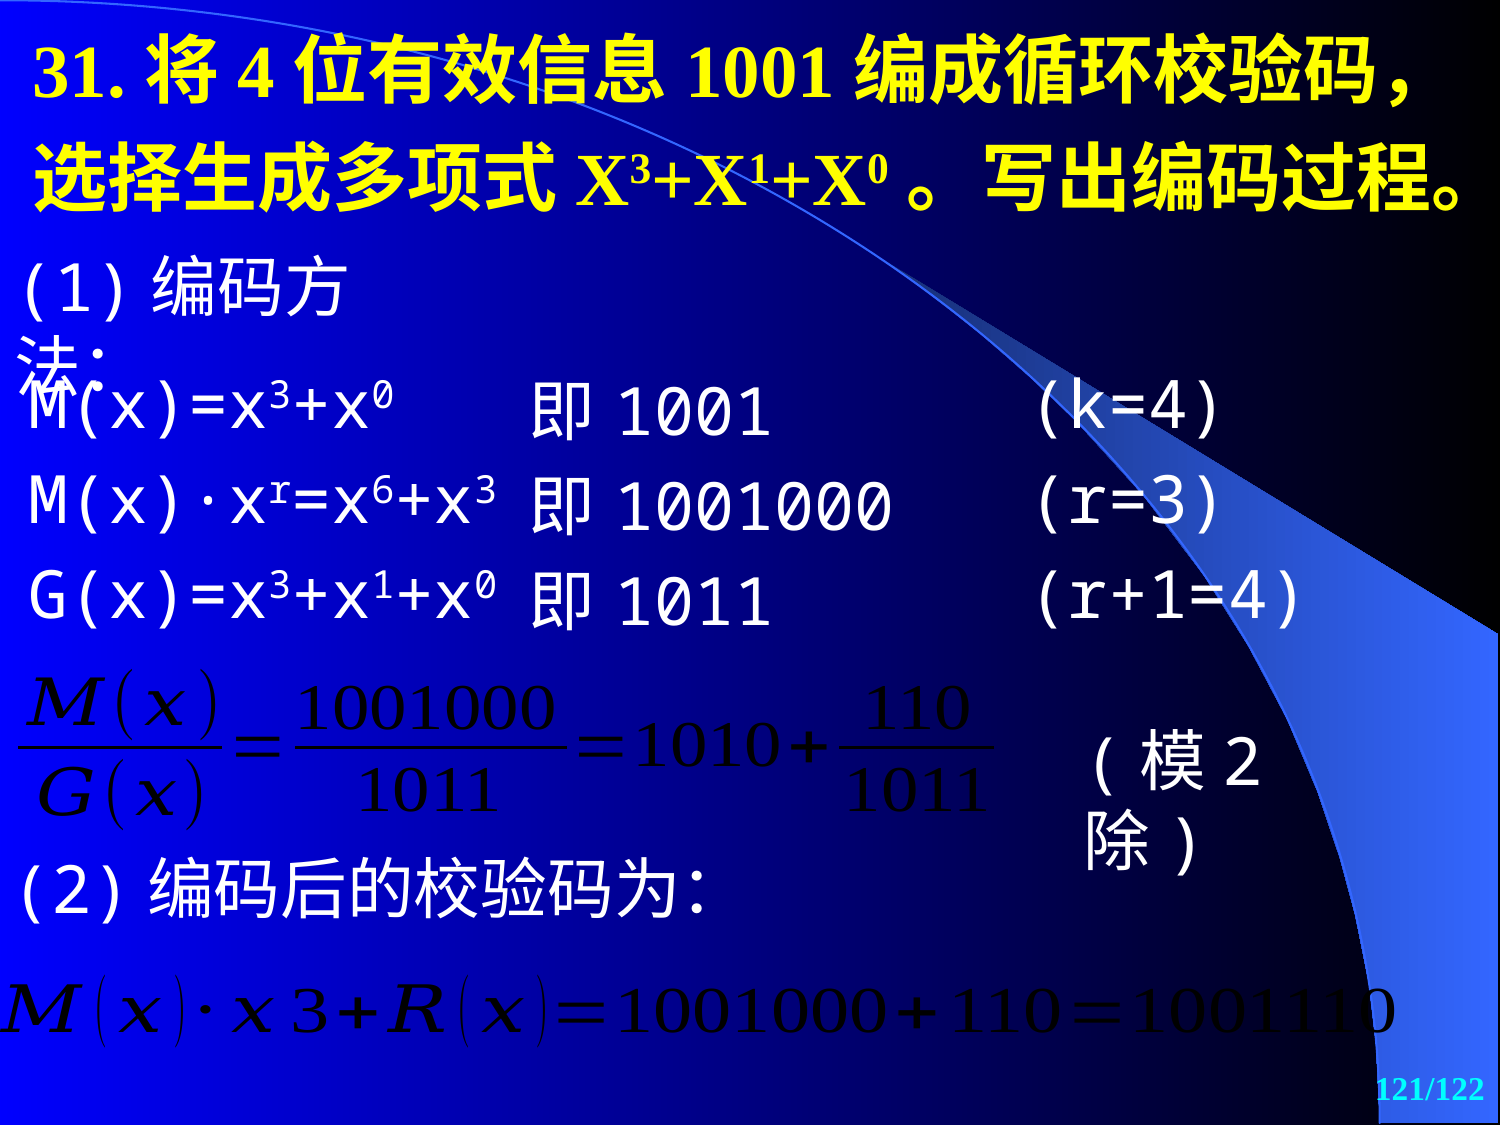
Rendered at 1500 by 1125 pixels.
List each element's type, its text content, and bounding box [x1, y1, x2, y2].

table_header 即1001 [513, 350, 1013, 445]
table_header M(x)=x3+x0 [13, 350, 513, 445]
table_cell 即1011 [513, 540, 1013, 635]
text_box 31.将4位有效信息1001编成循环校验码，选择生成多项式X3+X1+X0。写出编码过程。 [17, 0, 1500, 229]
table_header (k=4) [1013, 350, 1500, 445]
table_cell (r+1=4) [1013, 540, 1500, 635]
table_cell (r=3) [1013, 445, 1500, 540]
table_cell M(x)∙xr=x6+x3 [13, 445, 513, 540]
table_cell G(x)=x3+x1+x0 [13, 540, 513, 635]
slide_number 121/122 [1316, 1049, 1500, 1125]
table_cell 即1001000 [513, 445, 1013, 540]
text_box (1)编码方法： [0, 237, 421, 412]
text_box (2)编码后的校验码为： [0, 839, 774, 935]
text_box (模2除) [1068, 711, 1317, 886]
